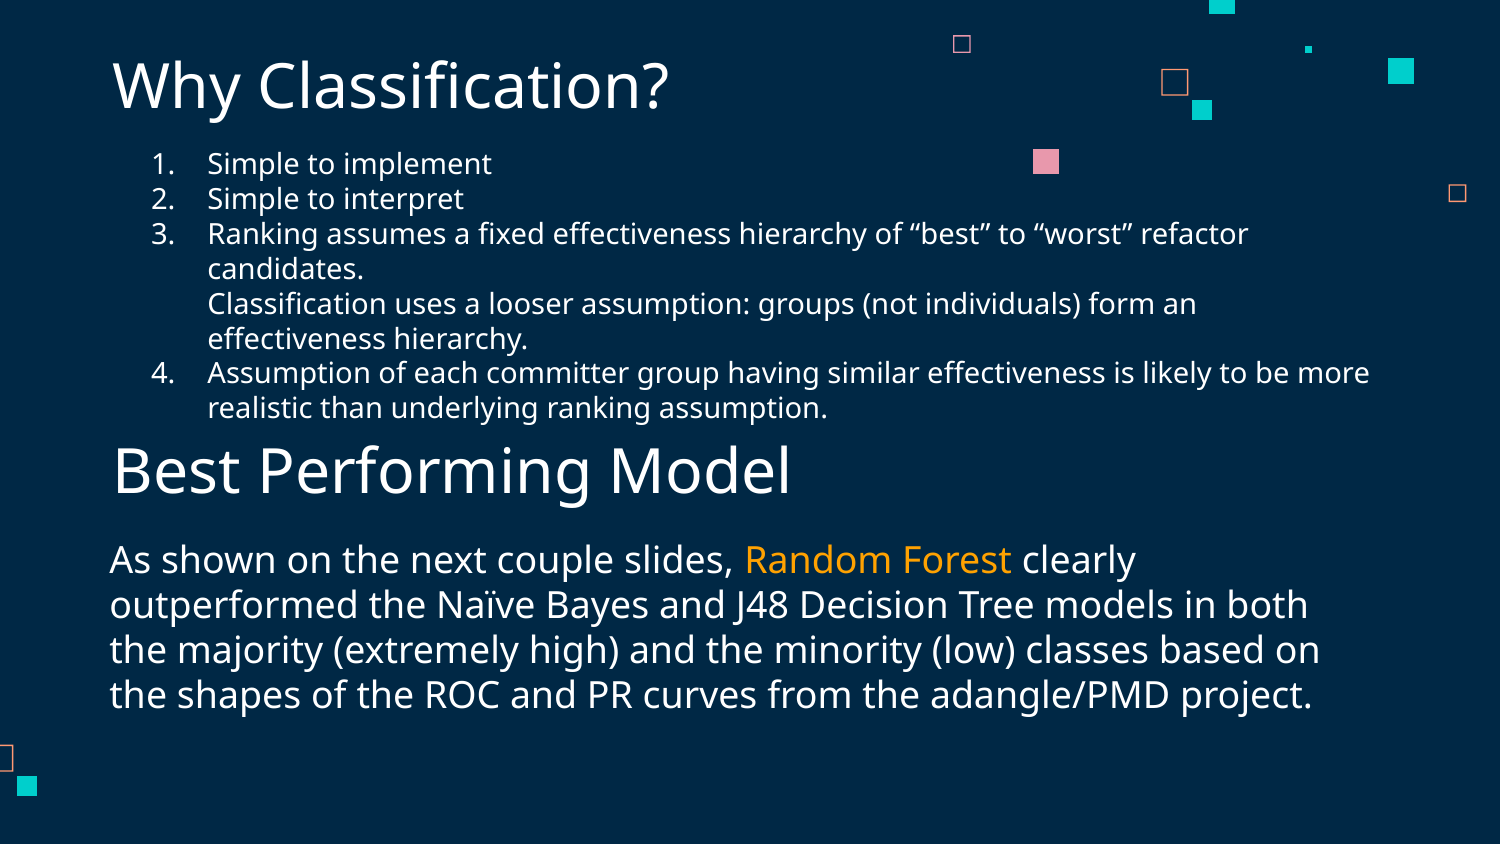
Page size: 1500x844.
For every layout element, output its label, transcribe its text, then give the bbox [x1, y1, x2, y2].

text_box Best Performing Model [97, 426, 874, 522]
text_box Why Classification? [97, 40, 874, 136]
text_box Simple to implement Simple to interpret Ranking assumes a fixed effectiveness hierarchy of “best” to “worst” refactor candidates. Classification uses a looser assumption: groups (not individuals) form an effectiveness hierarchy. Assumption of each committer group having similar effectiveness is likely to be more realistic than underlying ranking assumption. [136, 137, 1417, 433]
text_box As shown on the next couple slides, Random Forest clearly outperformed the Naïve Bayes and J48 Decision Tree models in both the majority (extremely high) and the minority (low) classes based on the shapes of the ROC and PR curves from the adangle/PMD project. [94, 521, 1386, 757]
